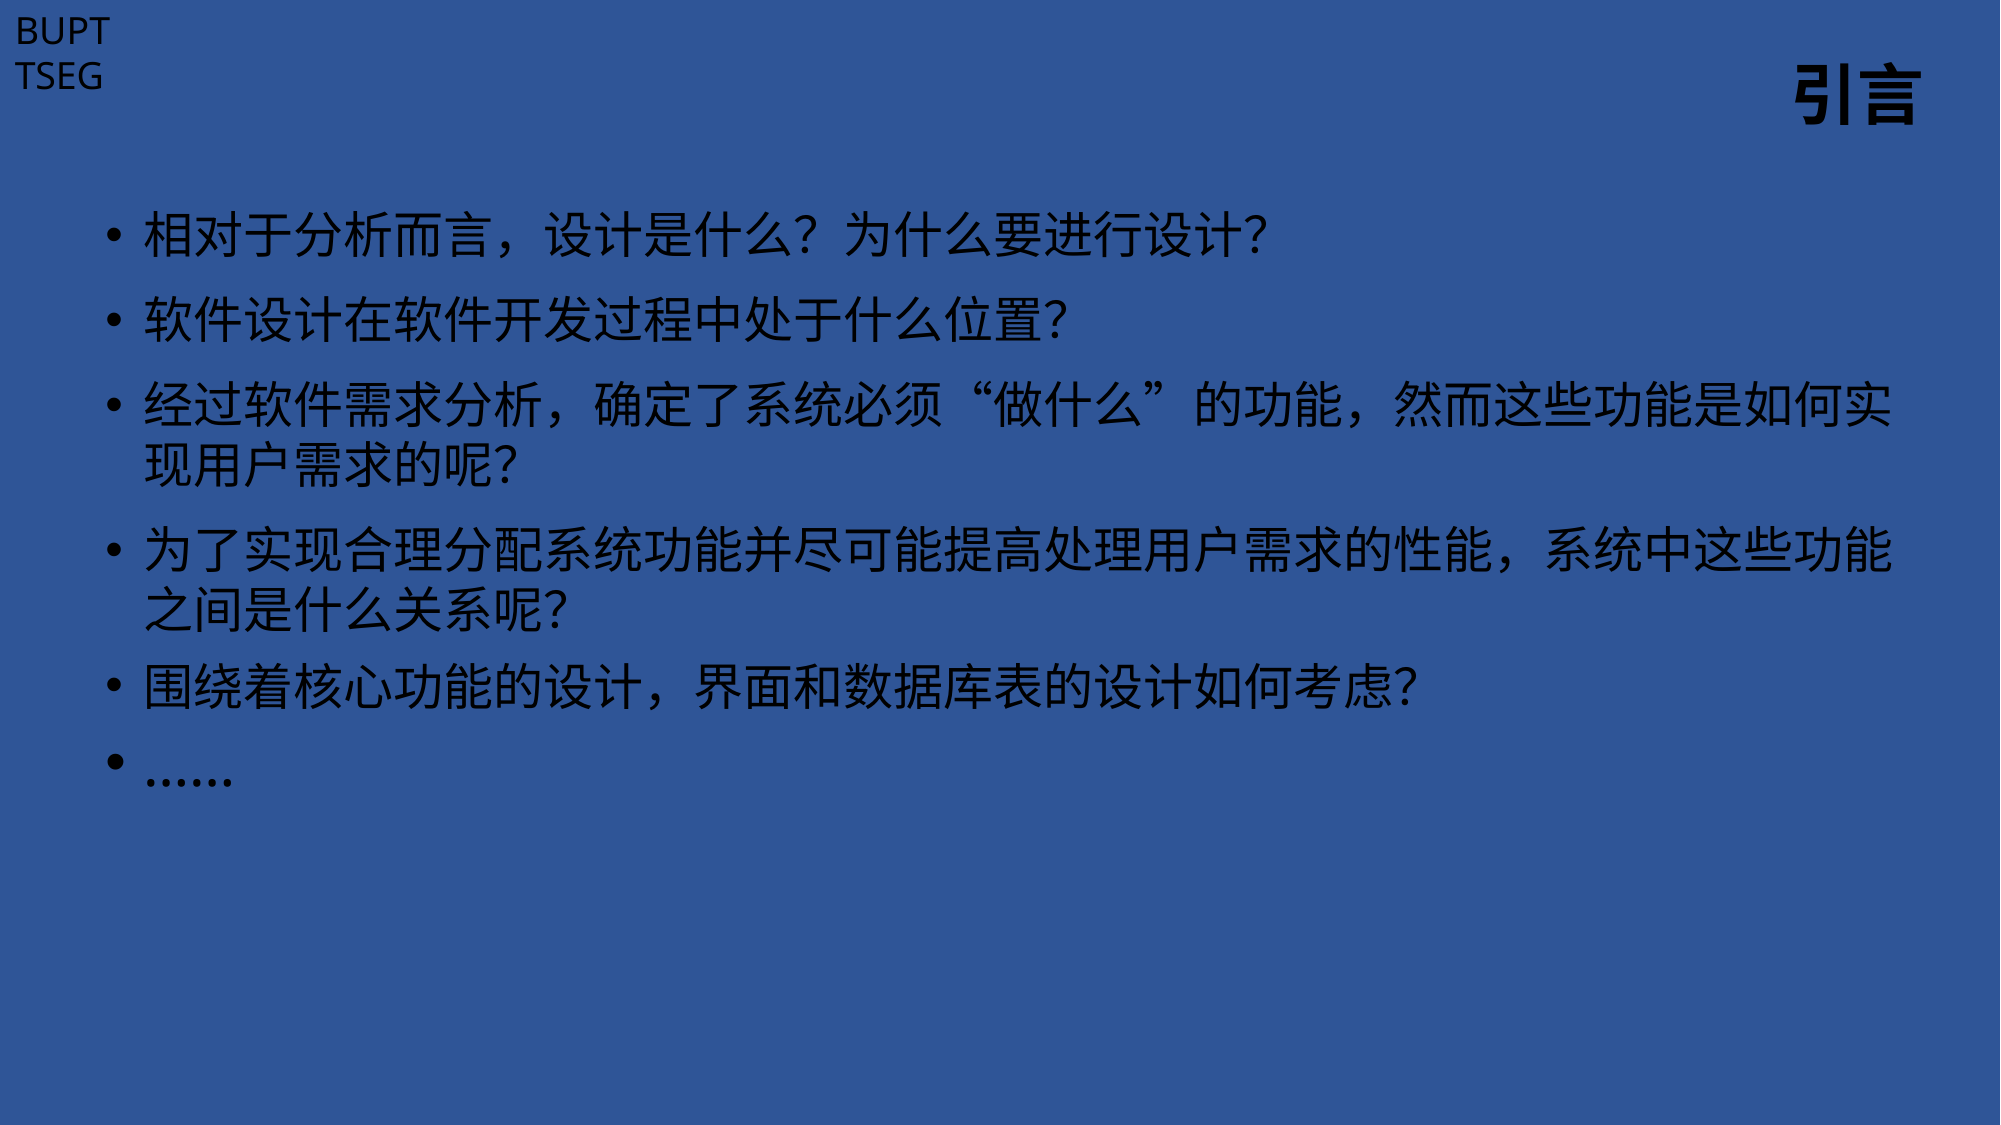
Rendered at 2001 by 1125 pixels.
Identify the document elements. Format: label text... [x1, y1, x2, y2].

list 相对于分析而言，设计是什么？为什么要进行设计？ 软件设计在软件开发过程中处于什么位置？ 经过软件需求分析，确定了系统必须“做什么”的功能，然而这些功能是如何实现用户需求的呢？ 为了实现合理分配系统功能并尽可能提高处理用户需求的性能，系统中这些功能之间是什么关系呢？ 围绕着核心功能的设计，界面和数据库表的设计如何考虑？ …… [90, 196, 1910, 1014]
title 引言 [244, 45, 1940, 152]
